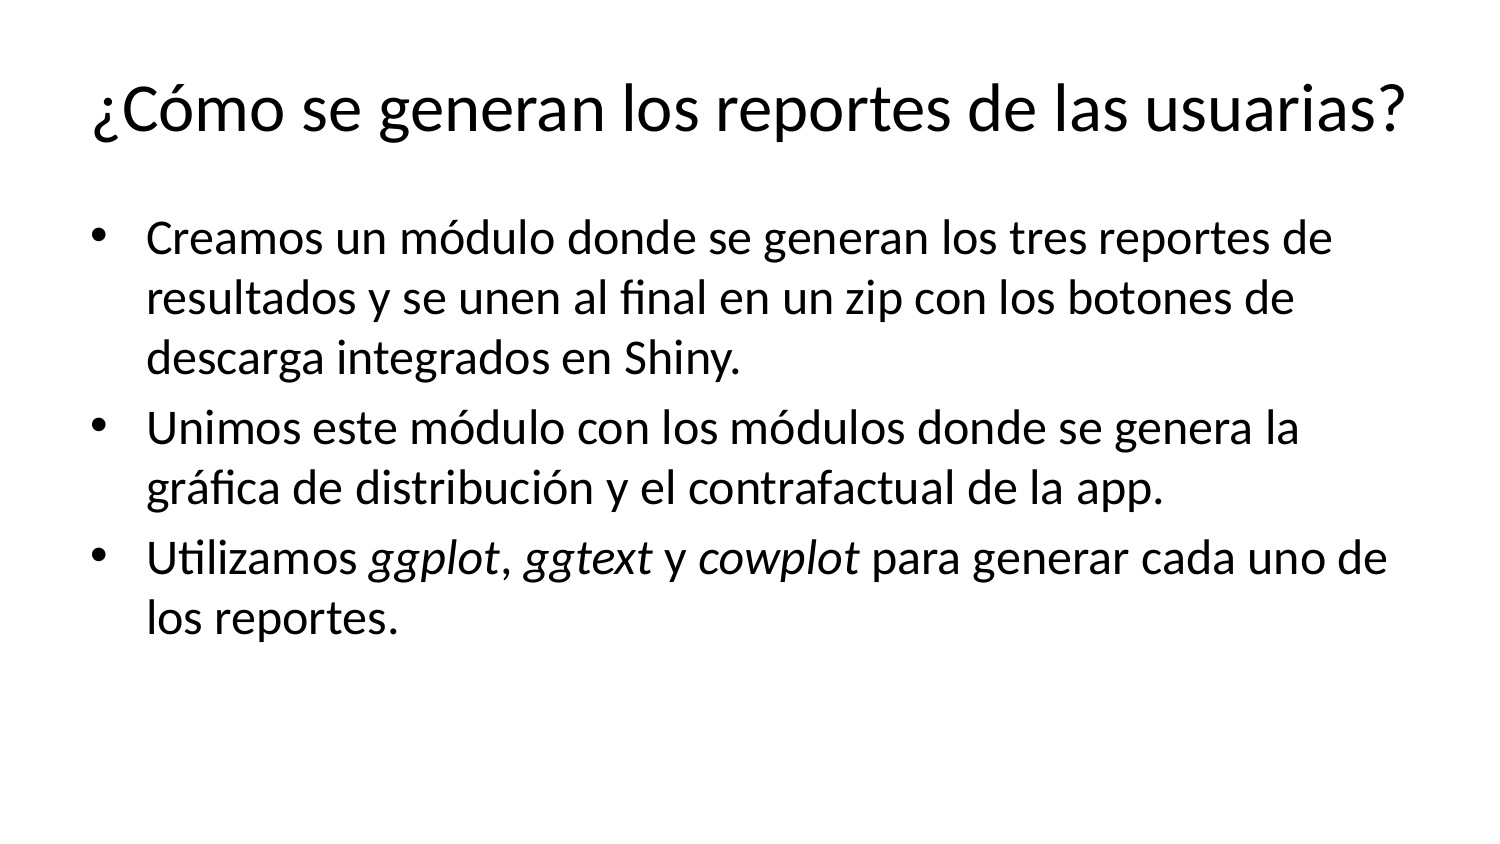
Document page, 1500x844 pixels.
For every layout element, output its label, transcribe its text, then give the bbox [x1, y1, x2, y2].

title ¿Cómo se generan los reportes de las usuarias? [75, 33, 1425, 175]
list Creamos un módulo donde se generan los tres reportes de resultados y se unen al final en un zip con los botones de descarga integrados en Shiny. Unimos este módulo con los módulos donde se genera la gráfica de distribución y el contrafactual de la app. Utilizamos ggplot, ggtext y cowplot para generar cada uno de los reportes. [75, 196, 1425, 754]
